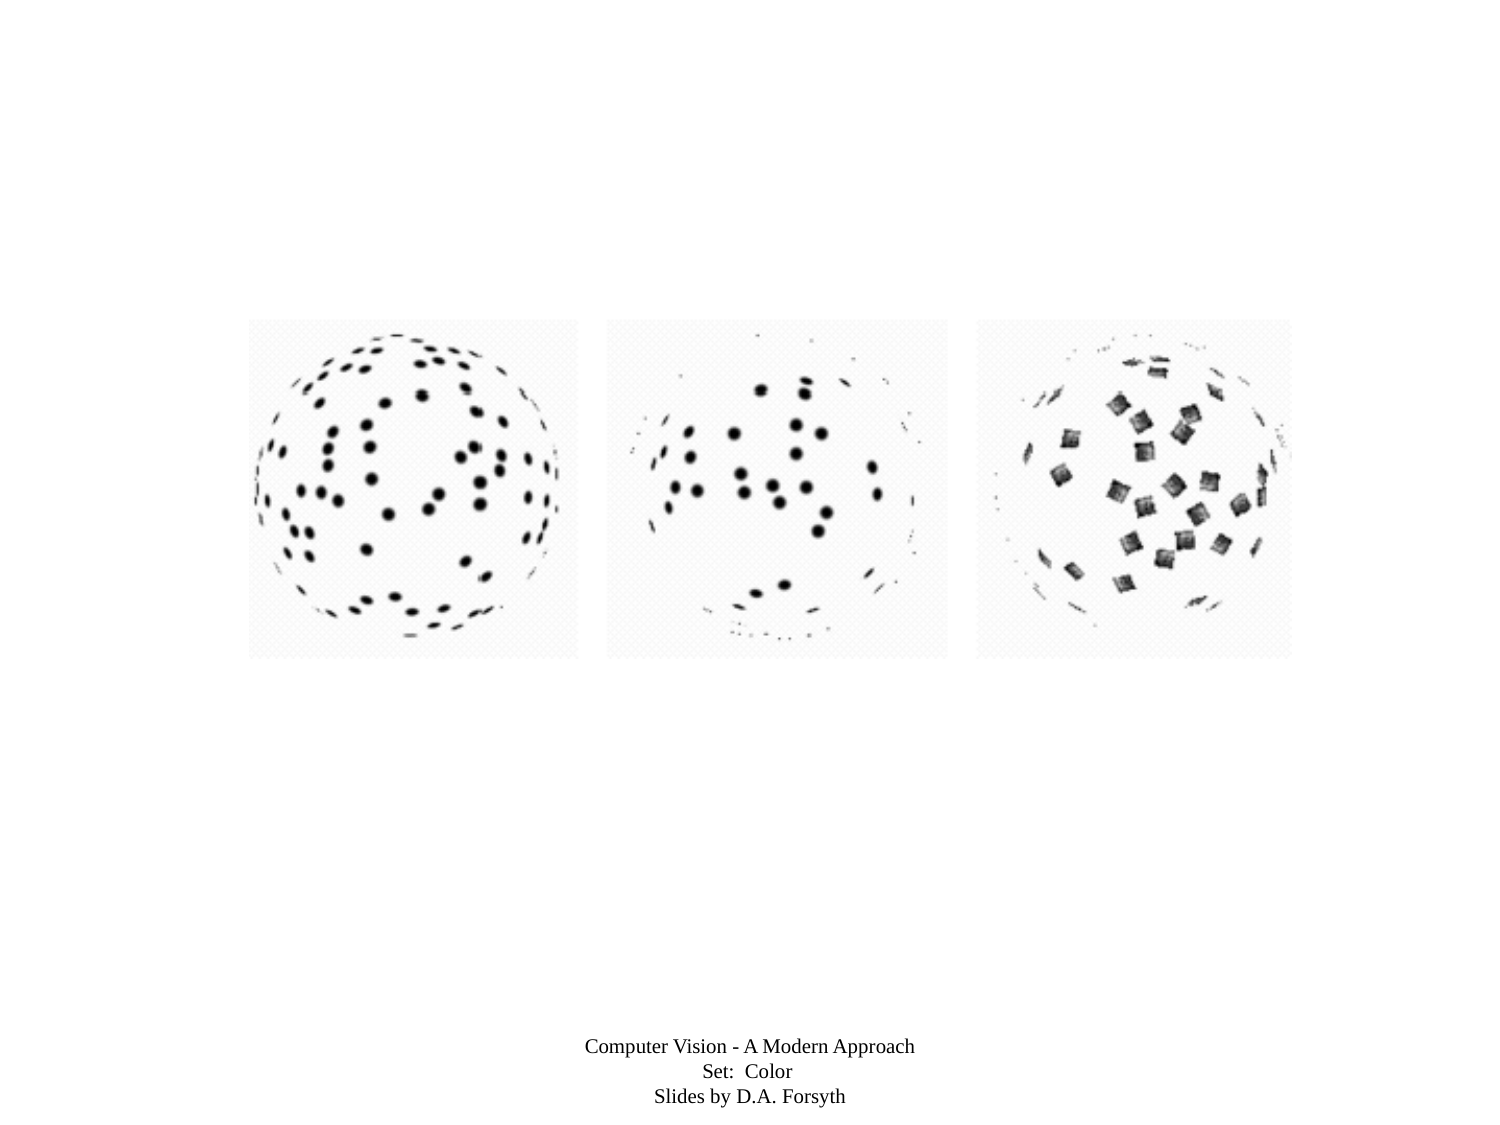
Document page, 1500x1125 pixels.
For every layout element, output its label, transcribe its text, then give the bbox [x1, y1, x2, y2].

text_box Computer Vision - A Modern Approach Set: Color Slides by D.A. Forsyth [512, 1024, 988, 1100]
picture [249, 312, 1292, 659]
